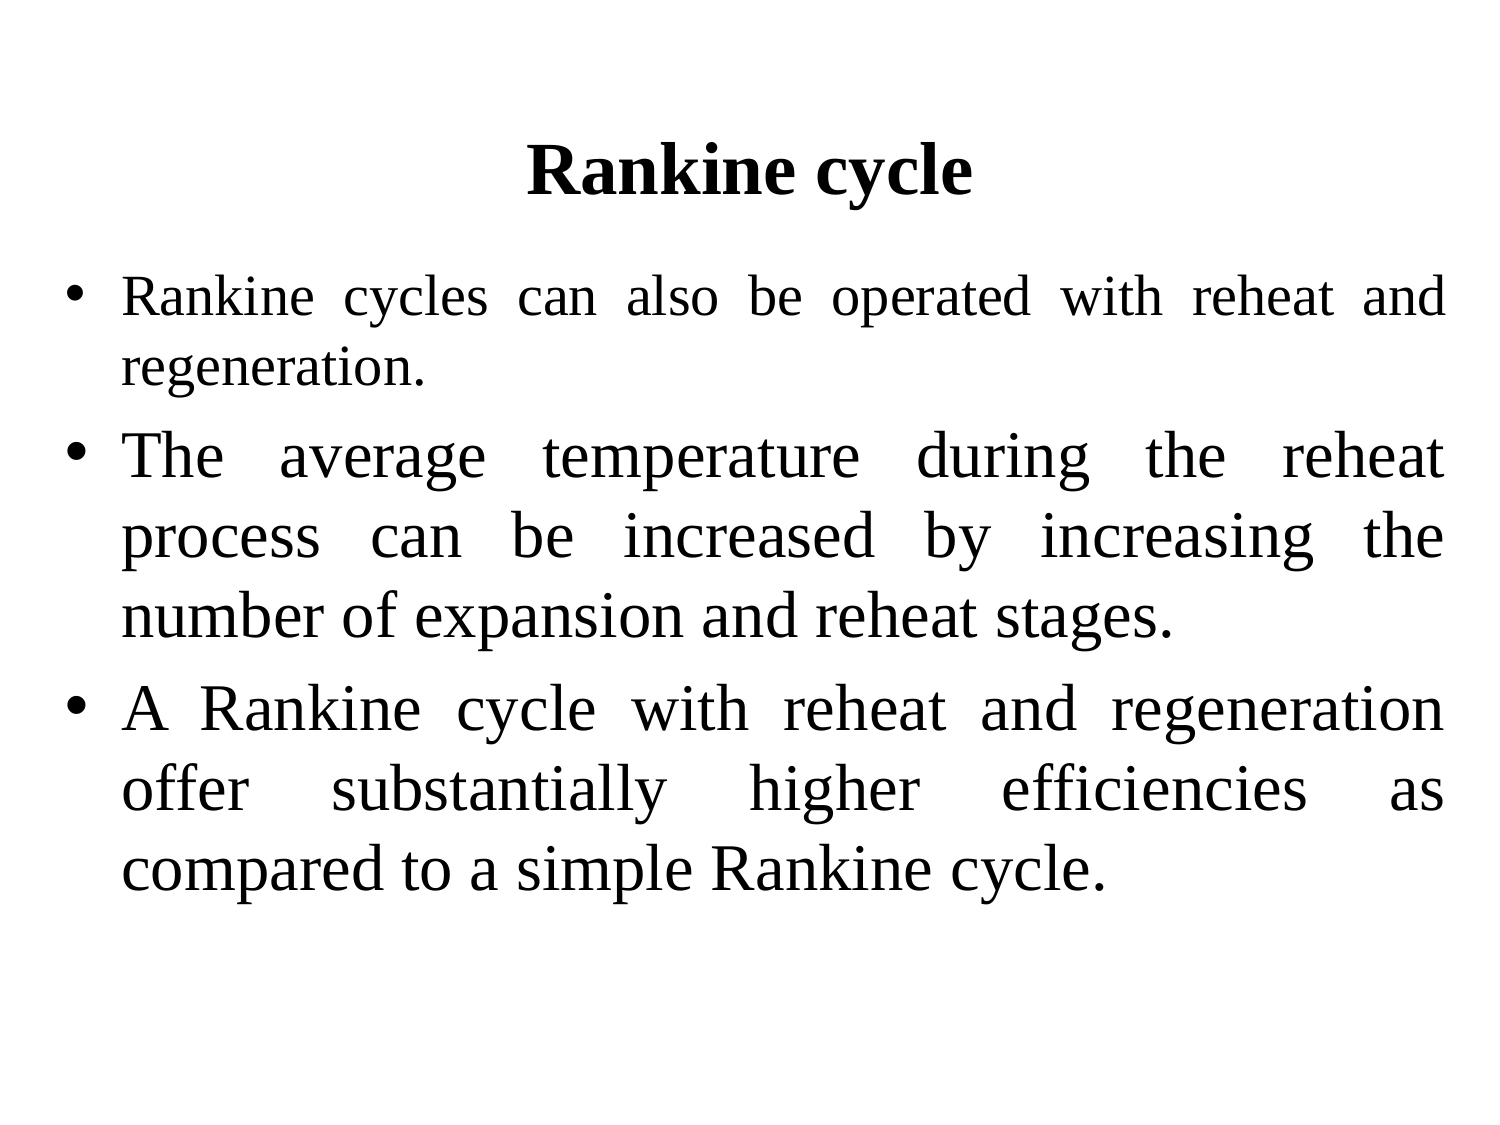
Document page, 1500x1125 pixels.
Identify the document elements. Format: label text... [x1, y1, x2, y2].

text_box Rankine cycles can also be operated with reheat and regeneration. The average temperature during the reheat process can be increased by increasing the number of expansion and reheat stages. A Rankine cycle with reheat and regeneration offer substantially higher efficiencies as compared to a simple Rankine cycle. [49, 249, 1463, 975]
text_box Rankine cycle [74, 112, 1425, 225]
